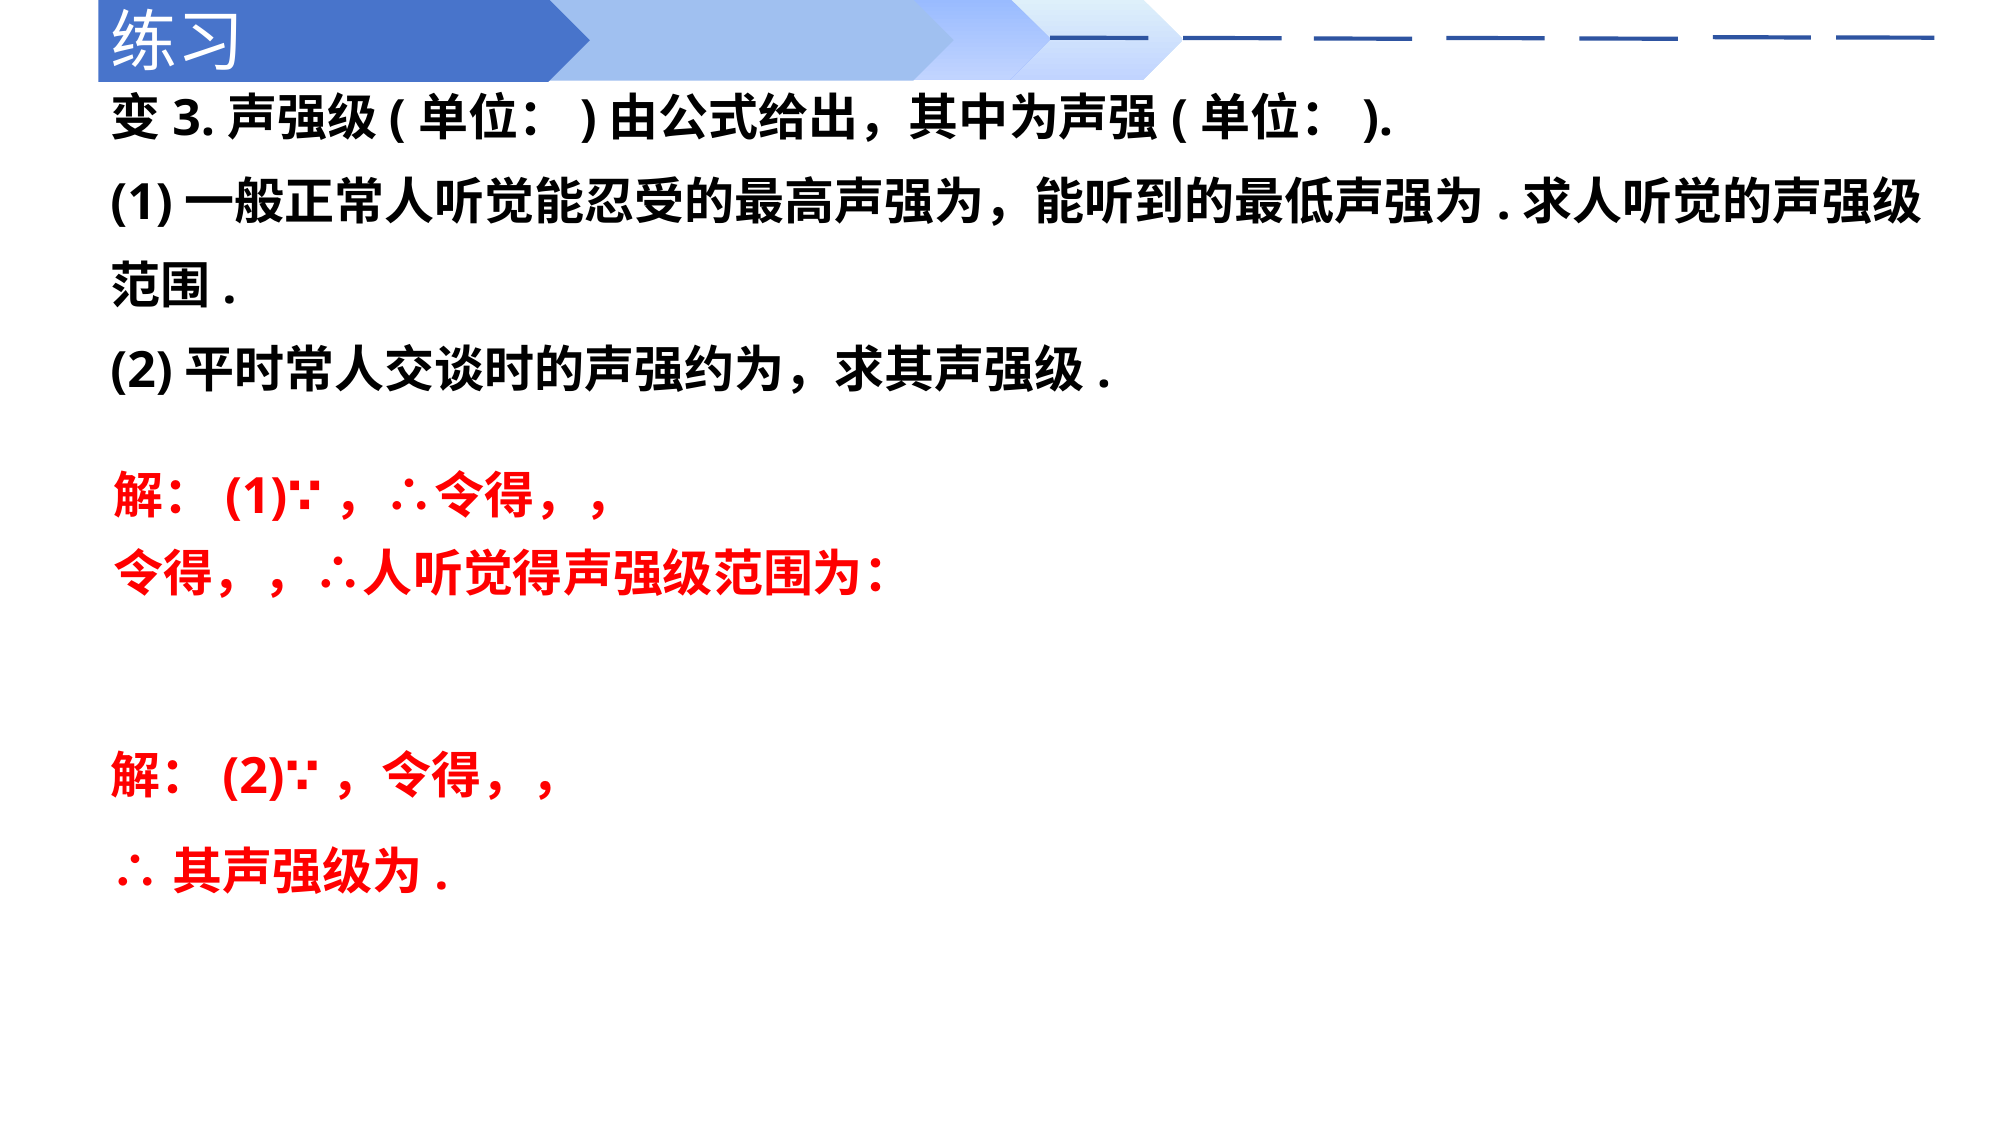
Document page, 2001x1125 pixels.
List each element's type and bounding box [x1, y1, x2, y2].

text_box [95, 0, 1935, 88]
